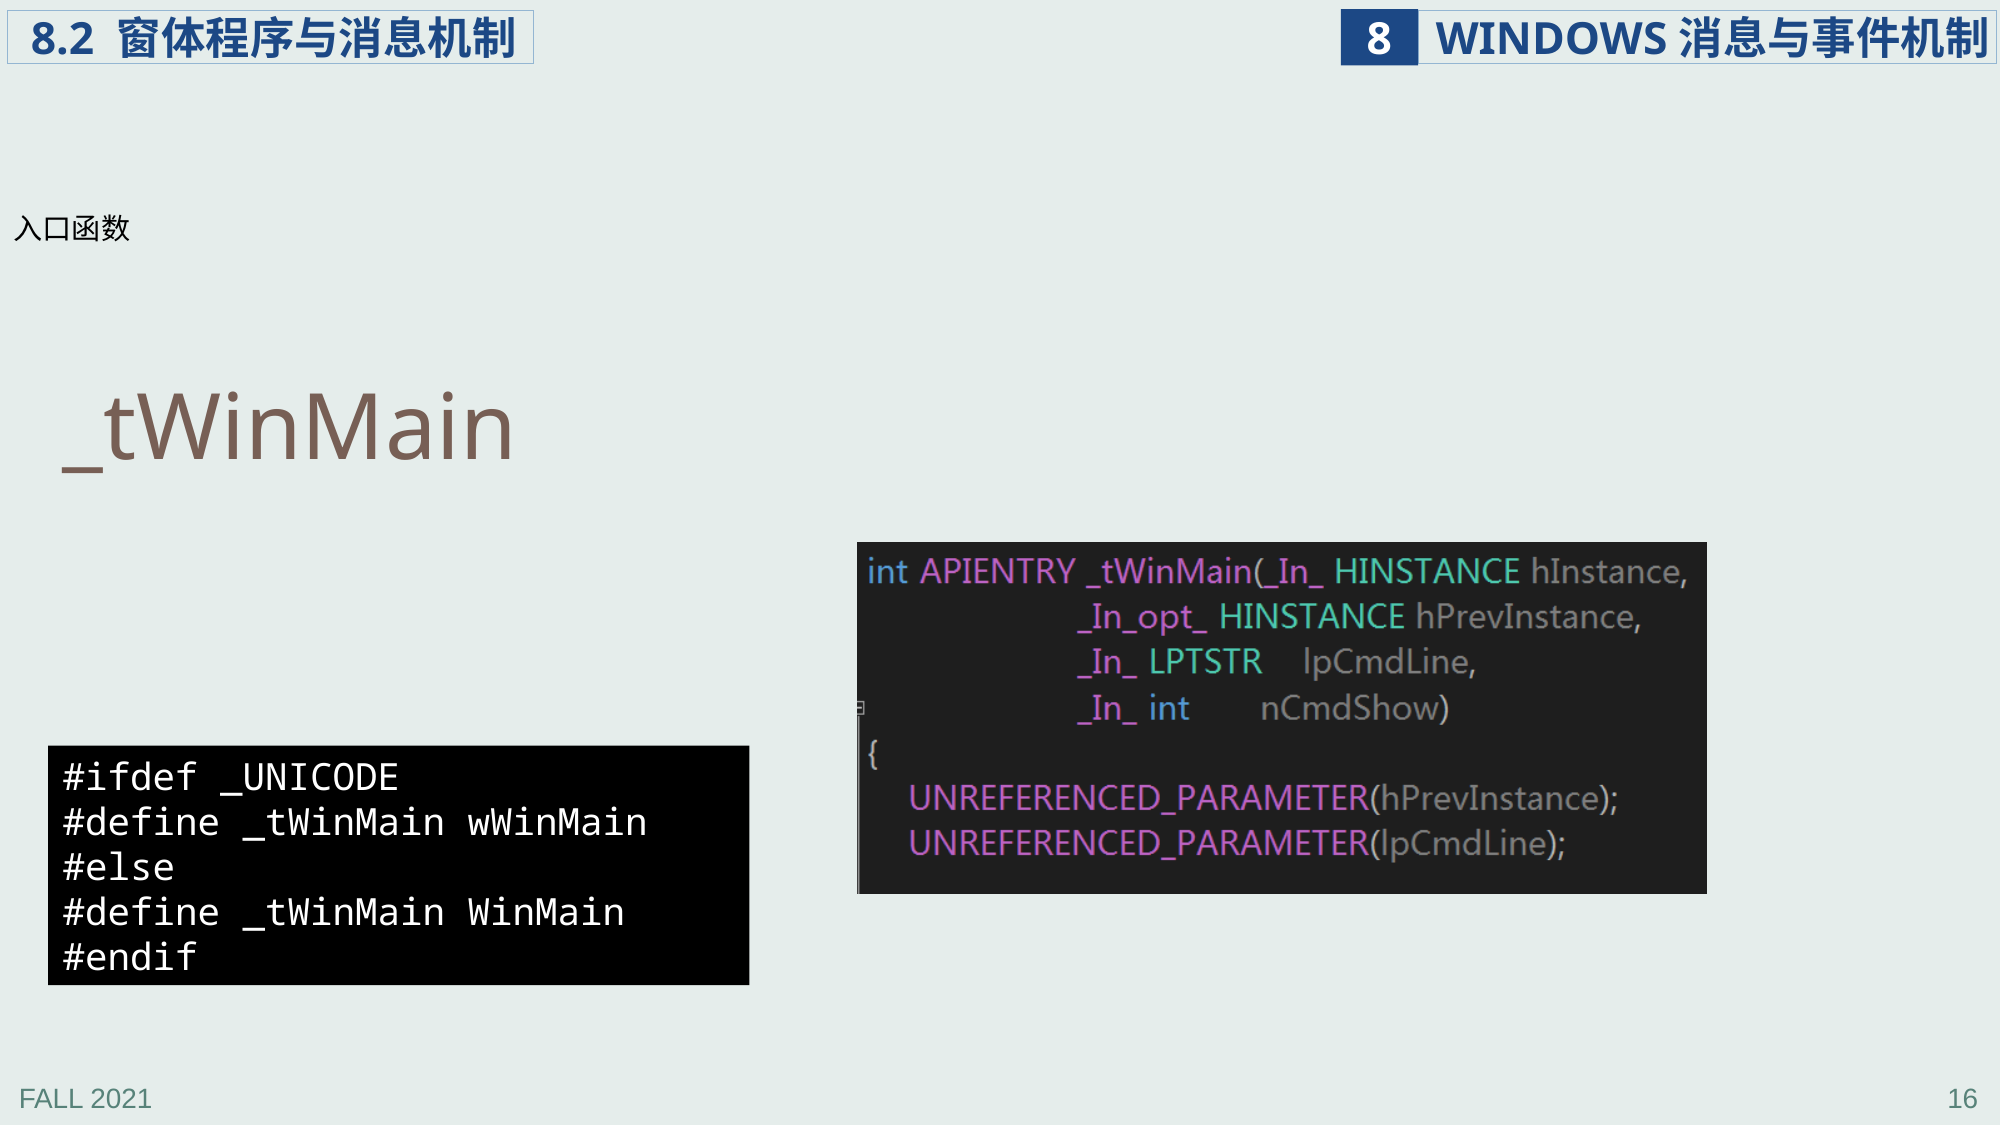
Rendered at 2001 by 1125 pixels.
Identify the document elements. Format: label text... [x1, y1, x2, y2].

picture [857, 542, 1707, 895]
text_box #ifdef _UNICODE #define _tWinMain wWinMain #else #define _tWinMain WinMain #endif [48, 745, 750, 986]
title 入口函数 [2, 166, 418, 289]
text_box _tWinMain [48, 337, 568, 485]
